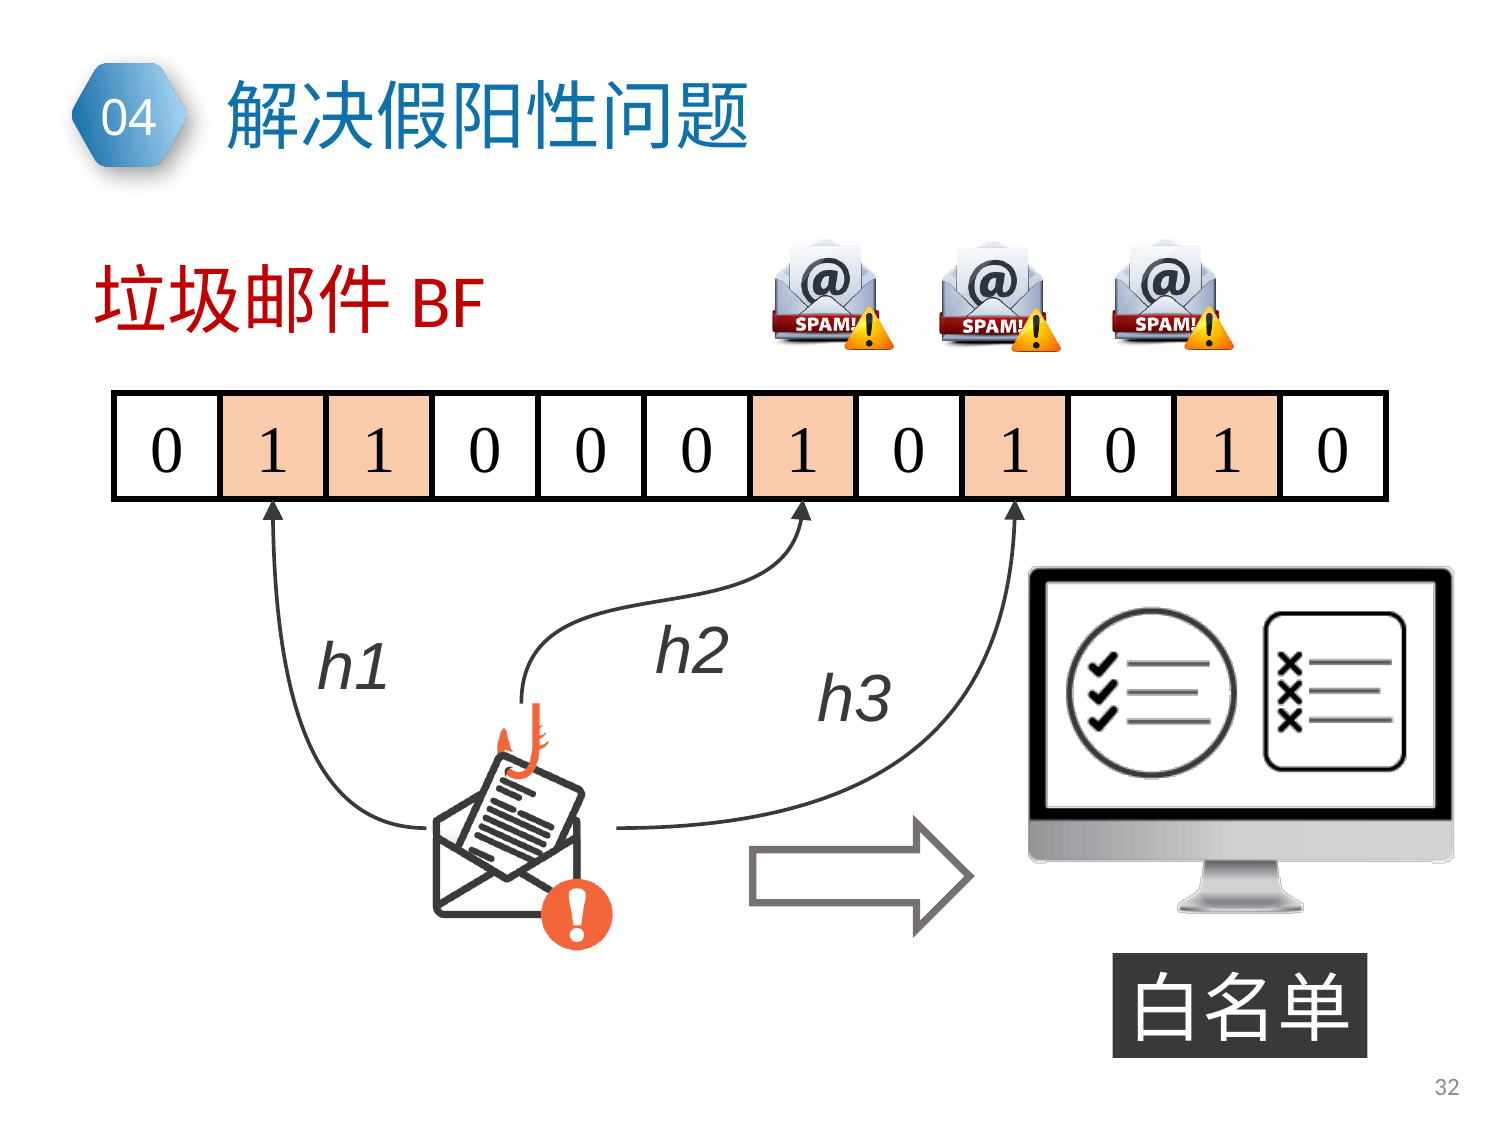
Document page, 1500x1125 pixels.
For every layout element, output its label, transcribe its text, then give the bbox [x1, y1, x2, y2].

slide_number 32 [1137, 1055, 1475, 1115]
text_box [616, 499, 1016, 829]
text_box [113, 393, 1387, 500]
text_box 垃圾邮件BF [77, 245, 501, 350]
picture [426, 703, 617, 953]
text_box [752, 519, 1457, 1060]
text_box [272, 499, 427, 829]
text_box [731, 239, 1267, 352]
text_box 解决假阳性问题 [211, 61, 766, 166]
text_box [559, 460, 765, 743]
